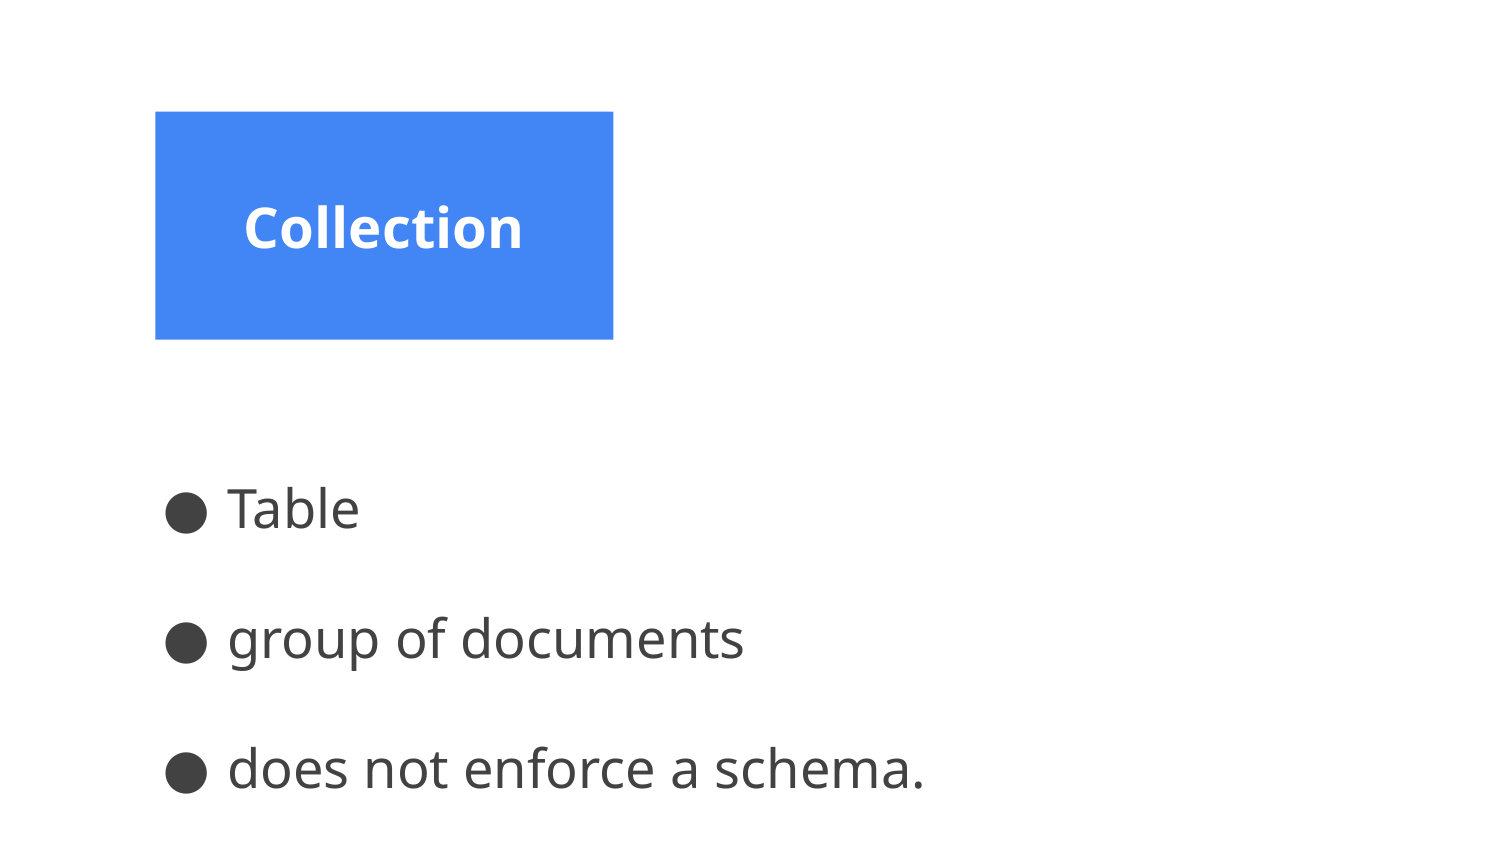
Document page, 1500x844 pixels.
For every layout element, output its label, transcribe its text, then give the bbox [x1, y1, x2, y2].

text_box Collection [155, 111, 614, 340]
title Table group of documents does not enforce a schema. [137, 624, 1364, 815]
